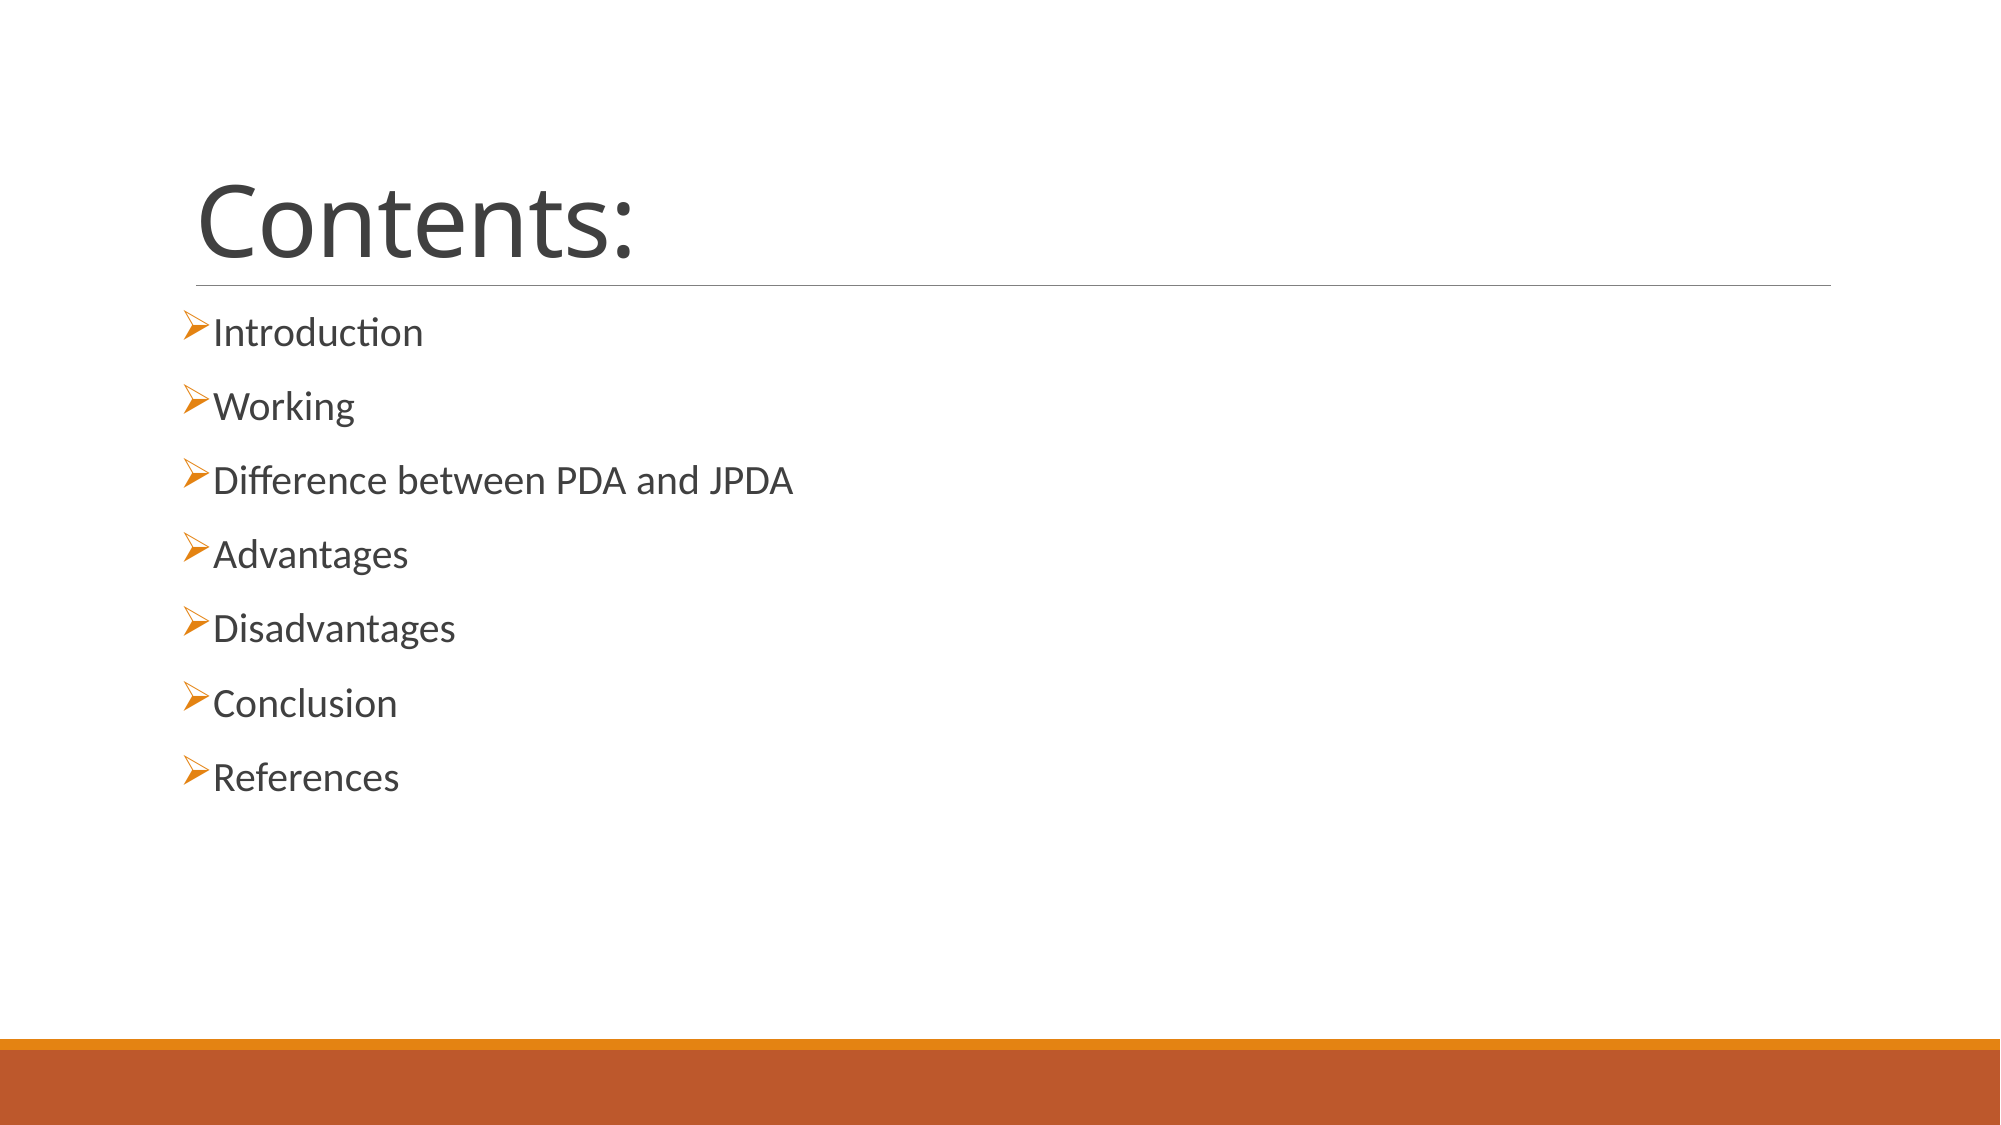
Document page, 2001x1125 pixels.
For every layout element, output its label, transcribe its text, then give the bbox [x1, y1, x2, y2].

title Contents: [180, 47, 1830, 285]
list Introduction Working Difference between PDA and JPDA Advantages Disadvantages Conclusion References [180, 302, 1830, 963]
